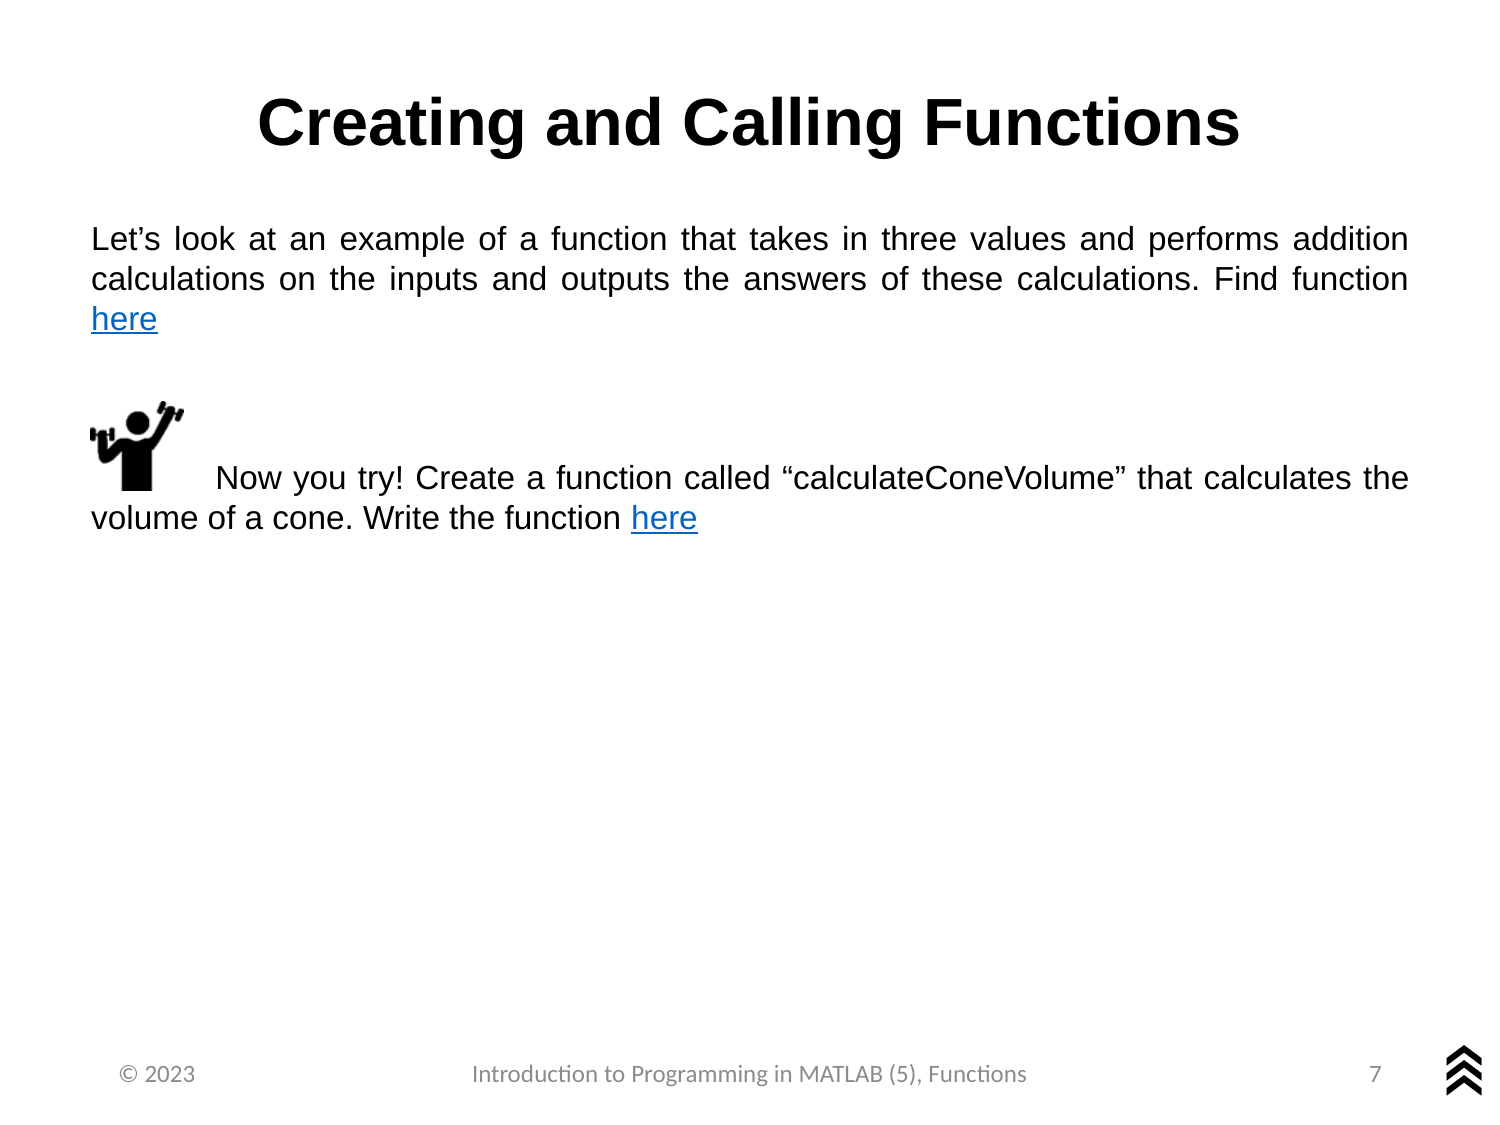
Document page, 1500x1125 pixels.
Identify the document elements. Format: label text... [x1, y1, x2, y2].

list Let’s look at an example of a function that takes in three values and performs addition calculations on the inputs and outputs the answers of these calculations. Find function here Now you try! Create a function called “calculateConeVolume” that calculates the volume of a cone. Write the function here [76, 209, 1427, 1048]
slide_number 7 [1059, 1042, 1397, 1103]
slide_number © 2023 [103, 1042, 279, 1103]
footer Introduction to Programming in MATLAB (5), Functions [279, 1042, 1059, 1103]
title Creating and Calling Functions [103, 59, 1397, 188]
picture [90, 401, 184, 491]
picture [1434, 1040, 1494, 1100]
